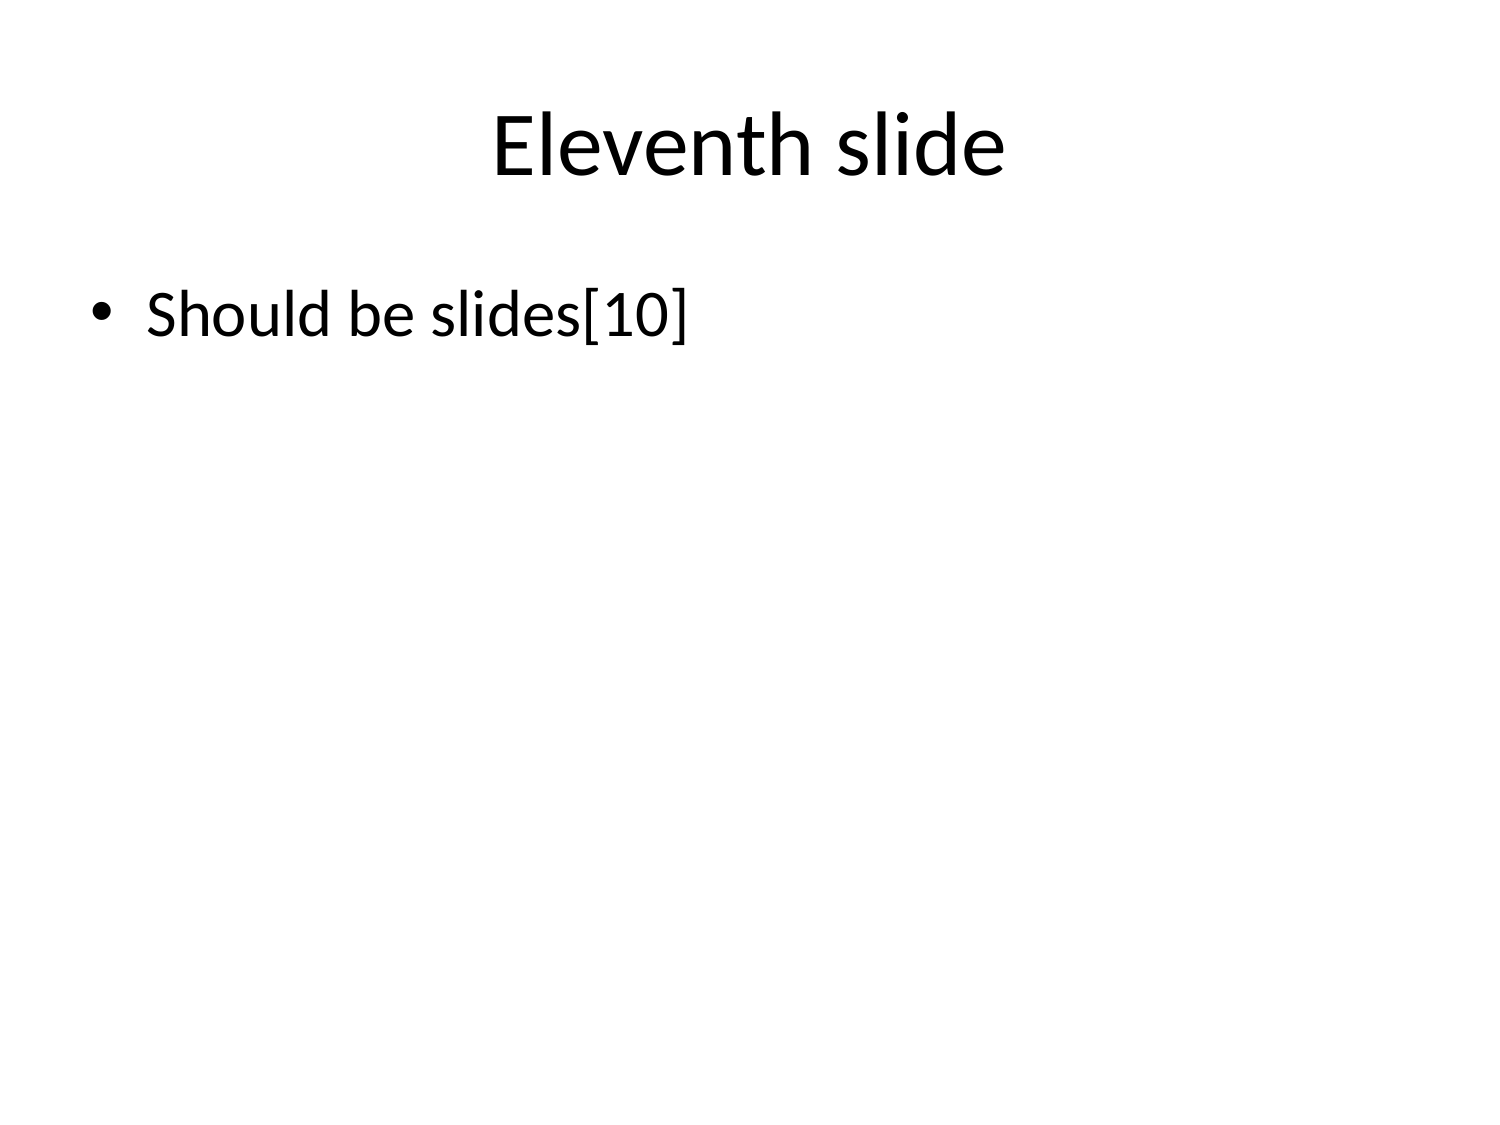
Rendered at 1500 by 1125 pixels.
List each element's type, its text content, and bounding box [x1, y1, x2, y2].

title Eleventh slide [75, 45, 1425, 233]
list Should be slides[10] [75, 262, 1425, 1005]
